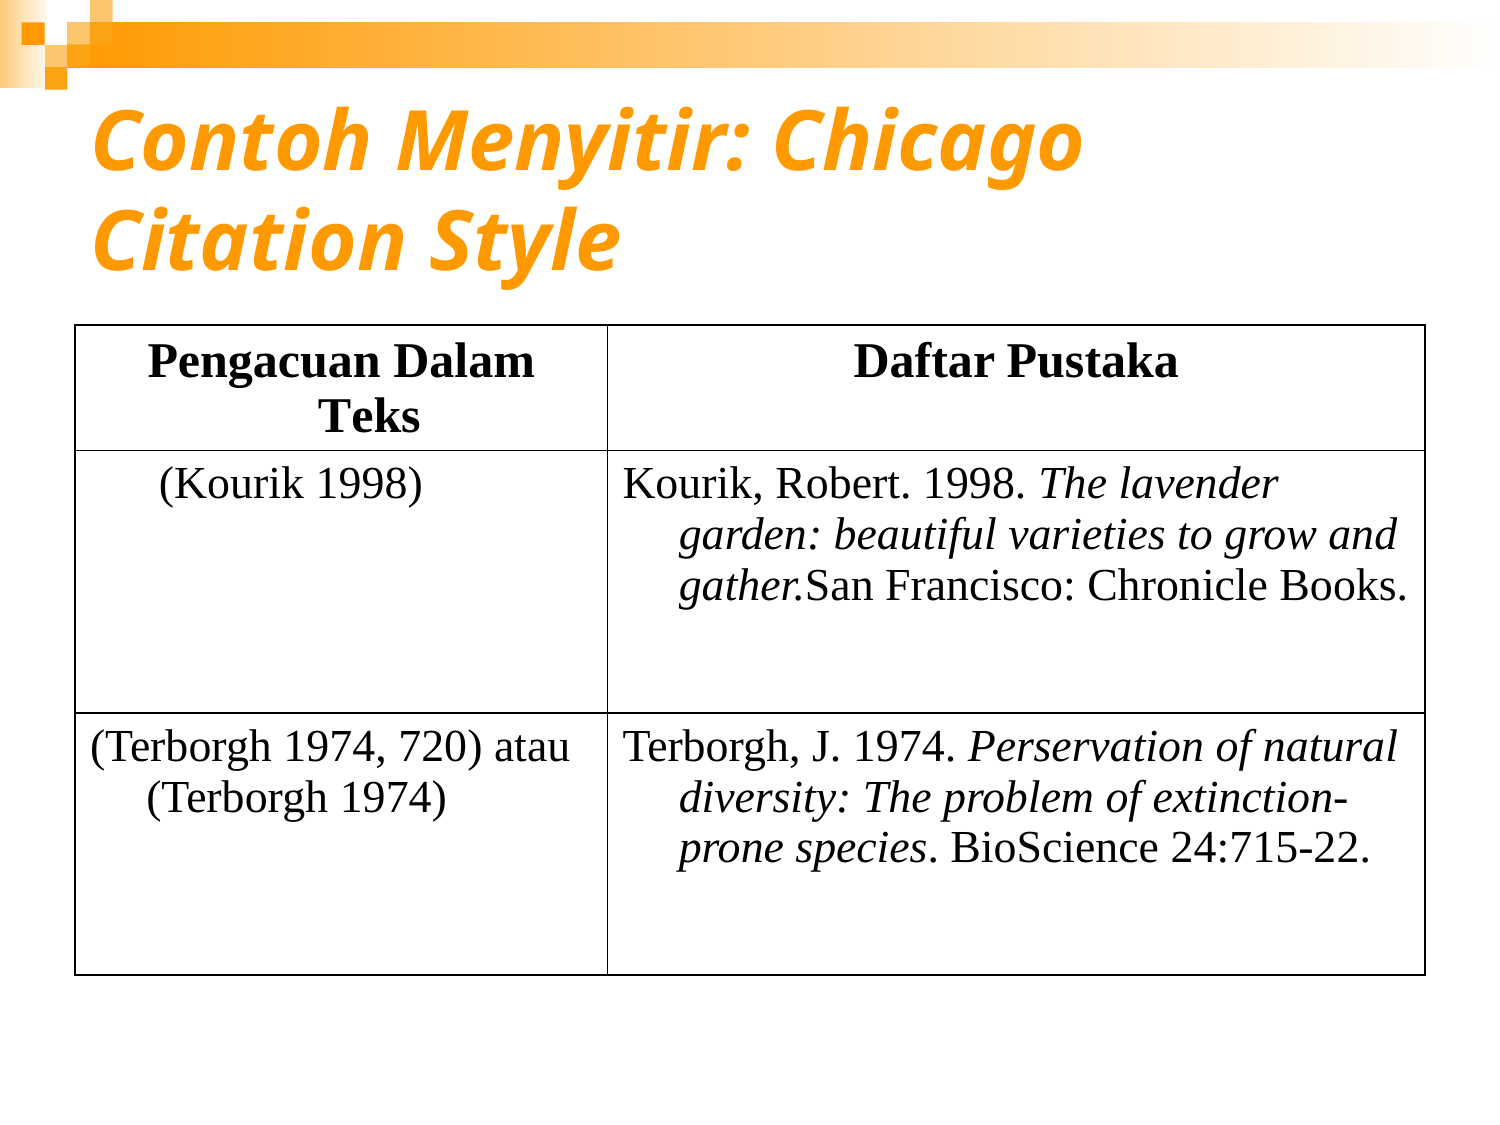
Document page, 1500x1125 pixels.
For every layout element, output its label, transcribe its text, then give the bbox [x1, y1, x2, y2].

table_cell (Kourik 1998) [76, 451, 607, 712]
table_header Daftar Pustaka [608, 326, 1424, 450]
title Contoh Menyitir: Chicago Citation Style [74, 74, 1426, 301]
table_cell Terborgh, J. 1974. Perservation of natural diversity: The problem of extinction-prone species. BioScience 24:715-22. [608, 714, 1424, 974]
table_cell (Terborgh 1974, 720) atau (Terborgh 1974) [76, 714, 607, 974]
table_cell Kourik, Robert. 1998. The lavender garden: beautiful varieties to grow and gather.San Francisco: Chronicle Books. [608, 451, 1424, 712]
table_header Pengacuan Dalam Teks [76, 326, 607, 450]
